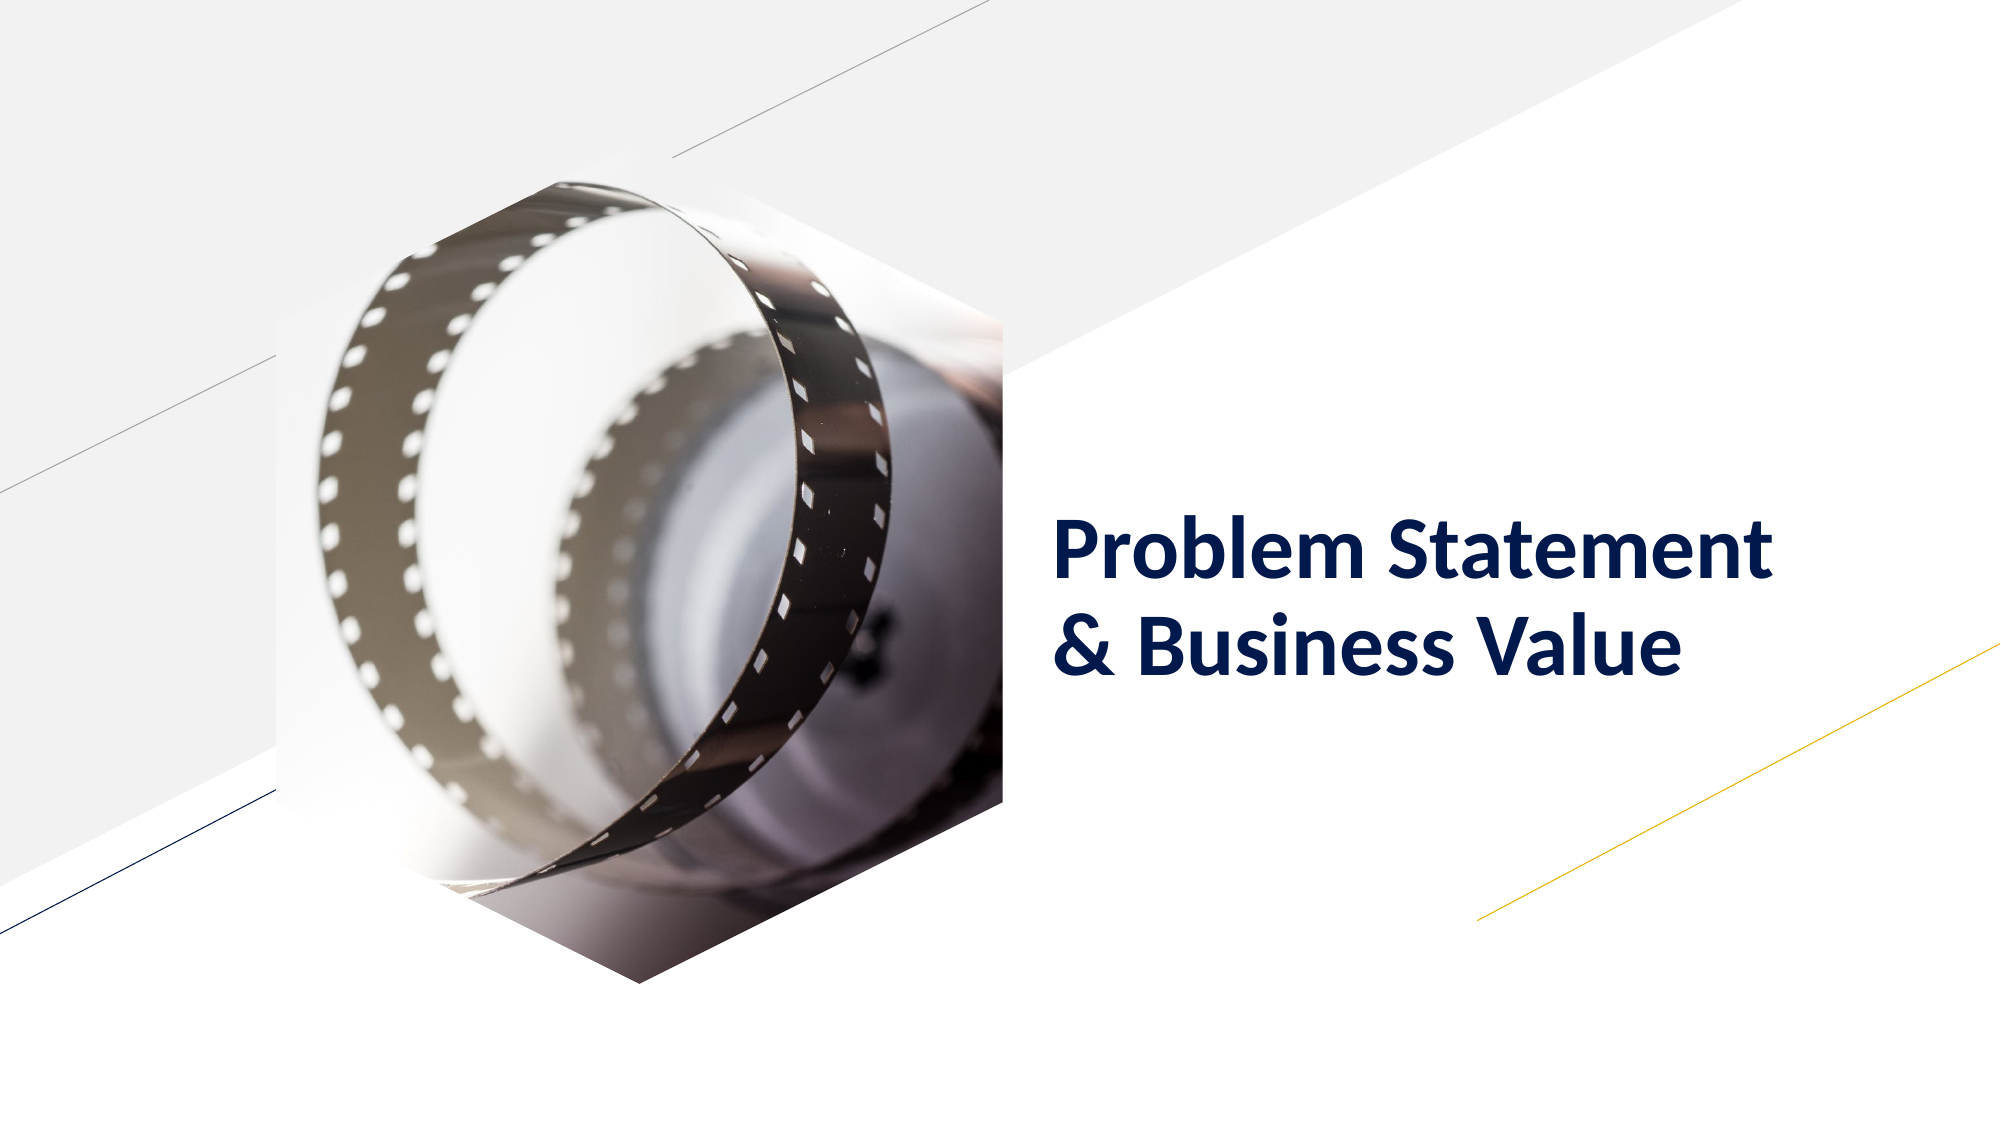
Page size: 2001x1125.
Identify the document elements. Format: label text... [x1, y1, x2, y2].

picture [276, 141, 1003, 984]
title Problem Statement & Business Value [1037, 429, 1834, 696]
